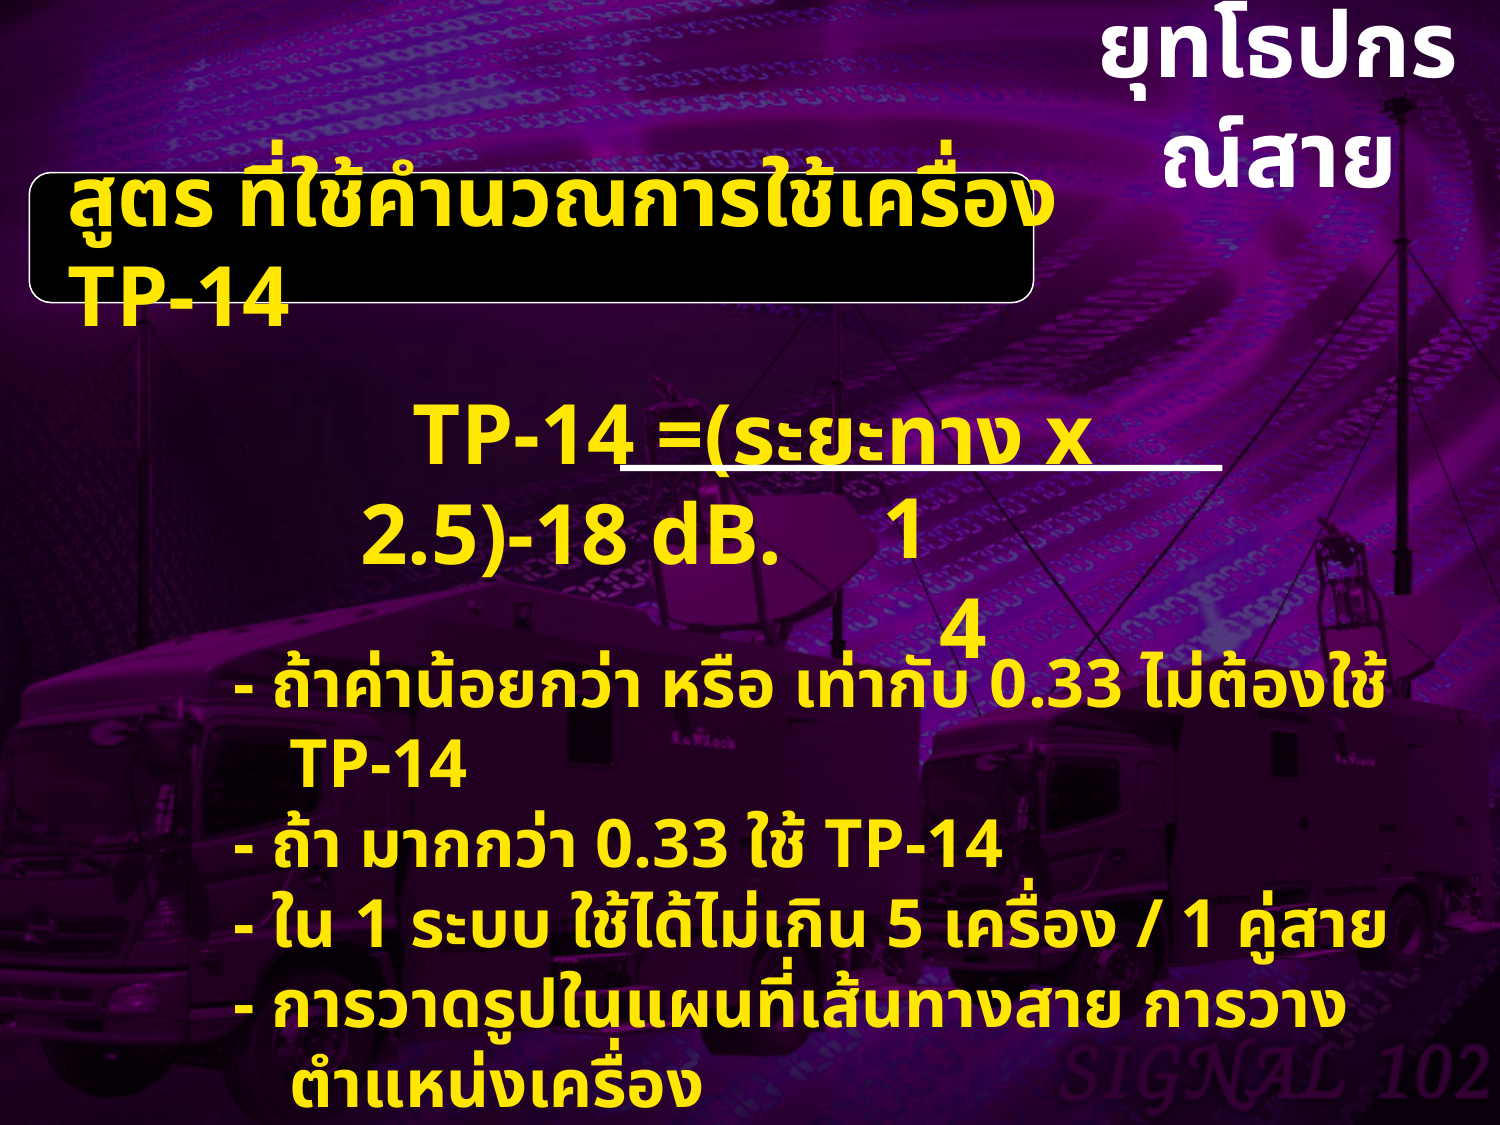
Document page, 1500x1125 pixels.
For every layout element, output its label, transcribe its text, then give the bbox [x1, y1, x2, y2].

text_box ยุทโธปกรณ์สาย [1057, 18, 1500, 173]
picture [954, 614, 966, 633]
text_box สูตร ที่ใช้คำนวณการใช้เครื่อง TP-14 [53, 184, 1140, 303]
text_box [29, 172, 1031, 303]
text_box - ถ้าค่าน้อยกว่า หรือ เท่ากับ 0.33 ไม่ต้องใช้ TP-14 - ถ้า มากกว่า 0.33 ใช้ TP-14 - ใน 1 ระบบ ใช้ได้ไม่เกิน 5 เครื่อง / 1 คู่สาย - การวาดรูปในแผนที่เส้นทางสาย การวางตำแหน่งเครื่อง [218, 633, 1471, 1125]
picture [0, 0, 1500, 1125]
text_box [289, 373, 1270, 584]
